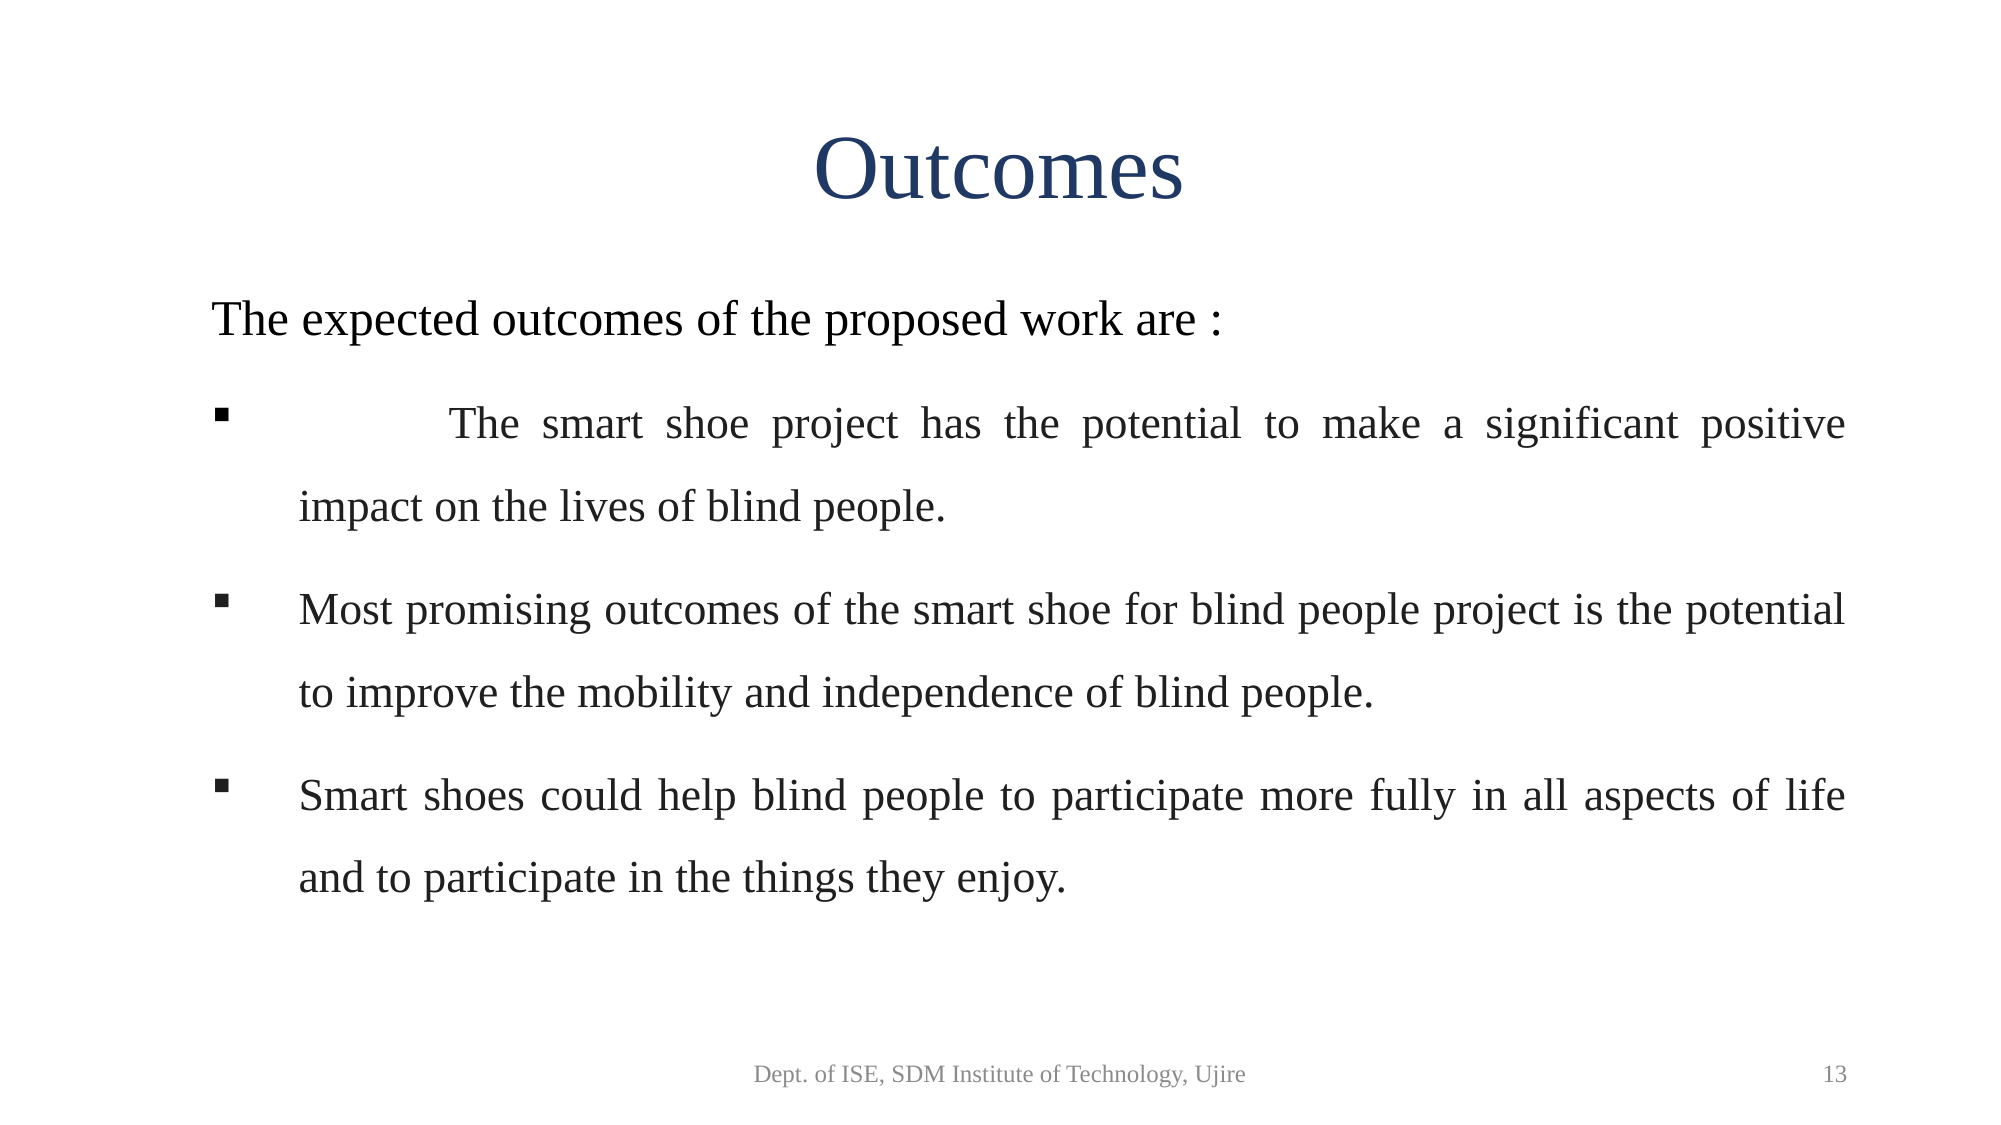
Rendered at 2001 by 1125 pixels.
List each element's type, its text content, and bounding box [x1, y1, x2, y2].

title Outcomes [137, 59, 1863, 247]
list The expected outcomes of the proposed work are : The smart shoe project has the potential to make a significant positive impact on the lives of blind people. Most promising outcomes of the smart shoe for blind people project is the potential to improve the mobility and independence of blind people. Smart shoes could help blind people to participate more fully in all aspects of life and to participate in the things they enjoy. [137, 247, 1863, 962]
slide_number 13 [1412, 1042, 1863, 1103]
footer Dept. of ISE, SDM Institute of Technology, Ujire [662, 1042, 1338, 1103]
